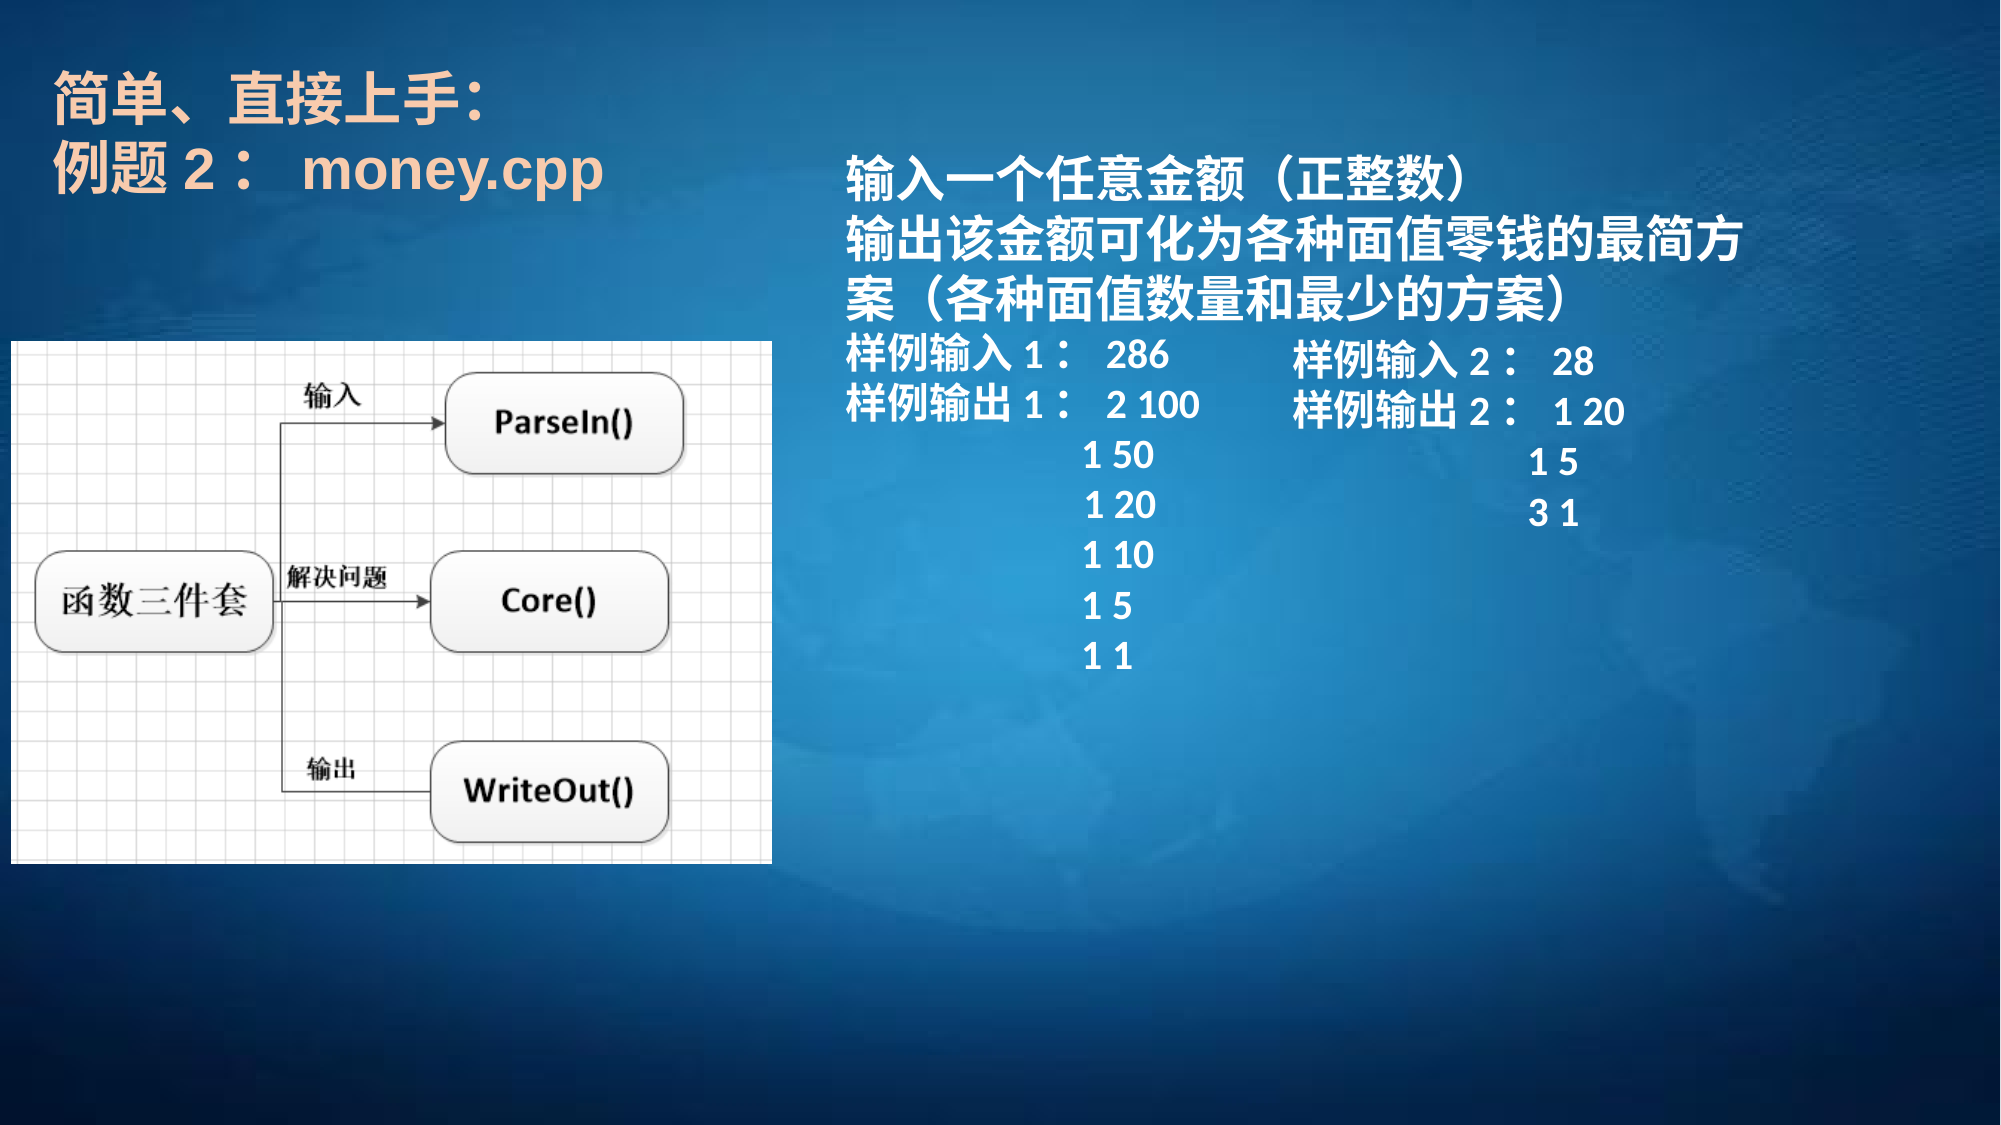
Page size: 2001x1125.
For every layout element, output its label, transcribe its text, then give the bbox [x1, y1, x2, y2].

text_box 简单、直接上手： 例题2：money.cpp [37, 54, 620, 209]
text_box 输入一个任意金额（正整数） 输出该金额可化为各种面值零钱的最简方案（各种面值数量和最少的方案） 样例输入1：286 样例输出1：2 100 1 50 1 20 1 10 1 5 1 1 [831, 139, 1787, 685]
text_box 样例输入2：28 样例输出2：1 20 1 5 3 1 [1277, 326, 1694, 542]
picture [0, 0, 2001, 1125]
